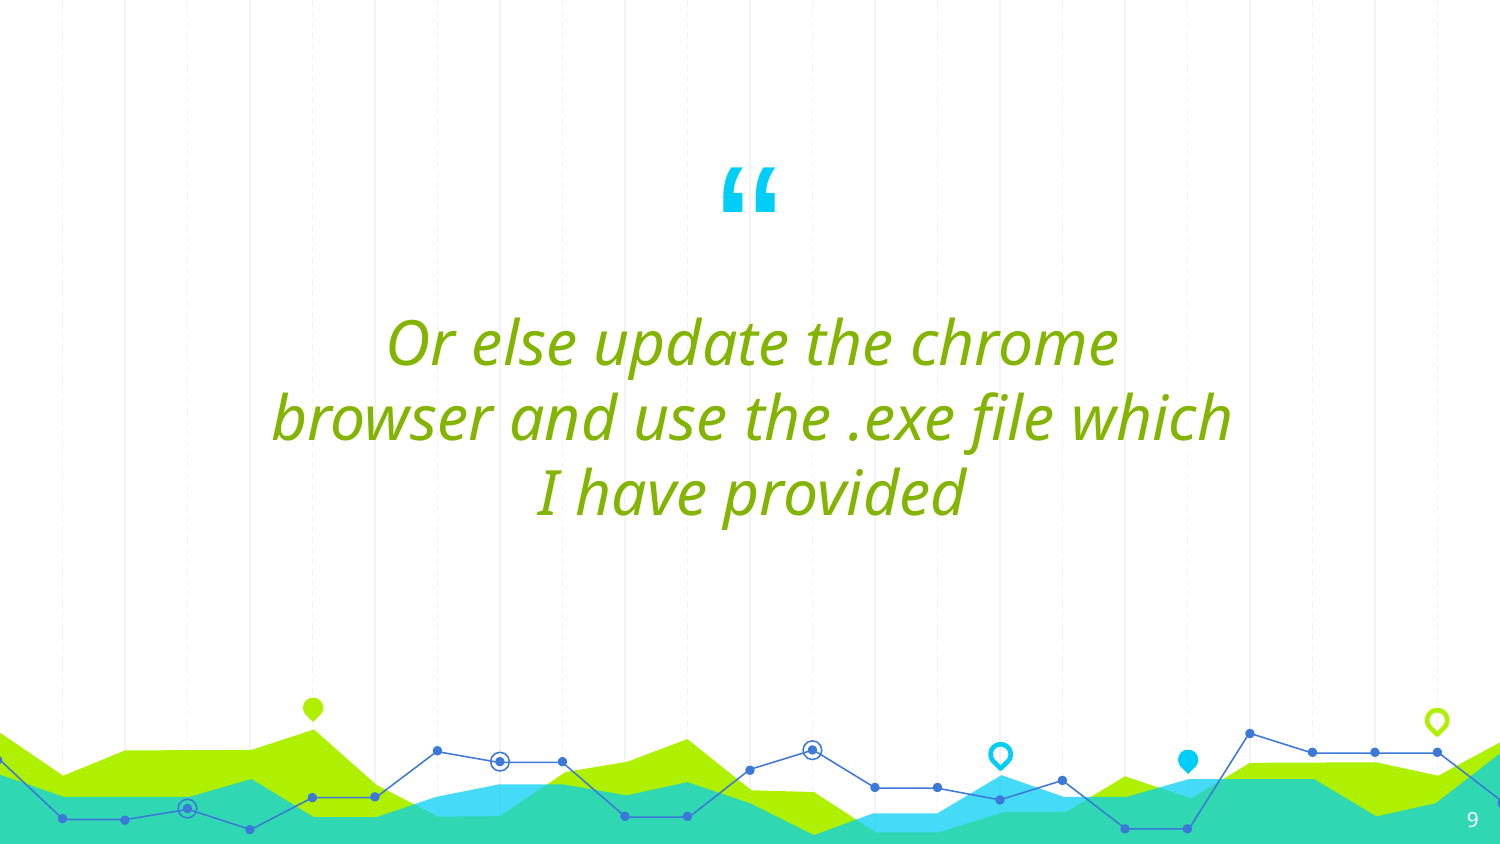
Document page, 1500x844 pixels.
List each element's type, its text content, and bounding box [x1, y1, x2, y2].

list Or else update the chrome browser and use the .exe file which I have provided [249, 246, 1251, 585]
slide_number 9 [1403, 791, 1494, 844]
